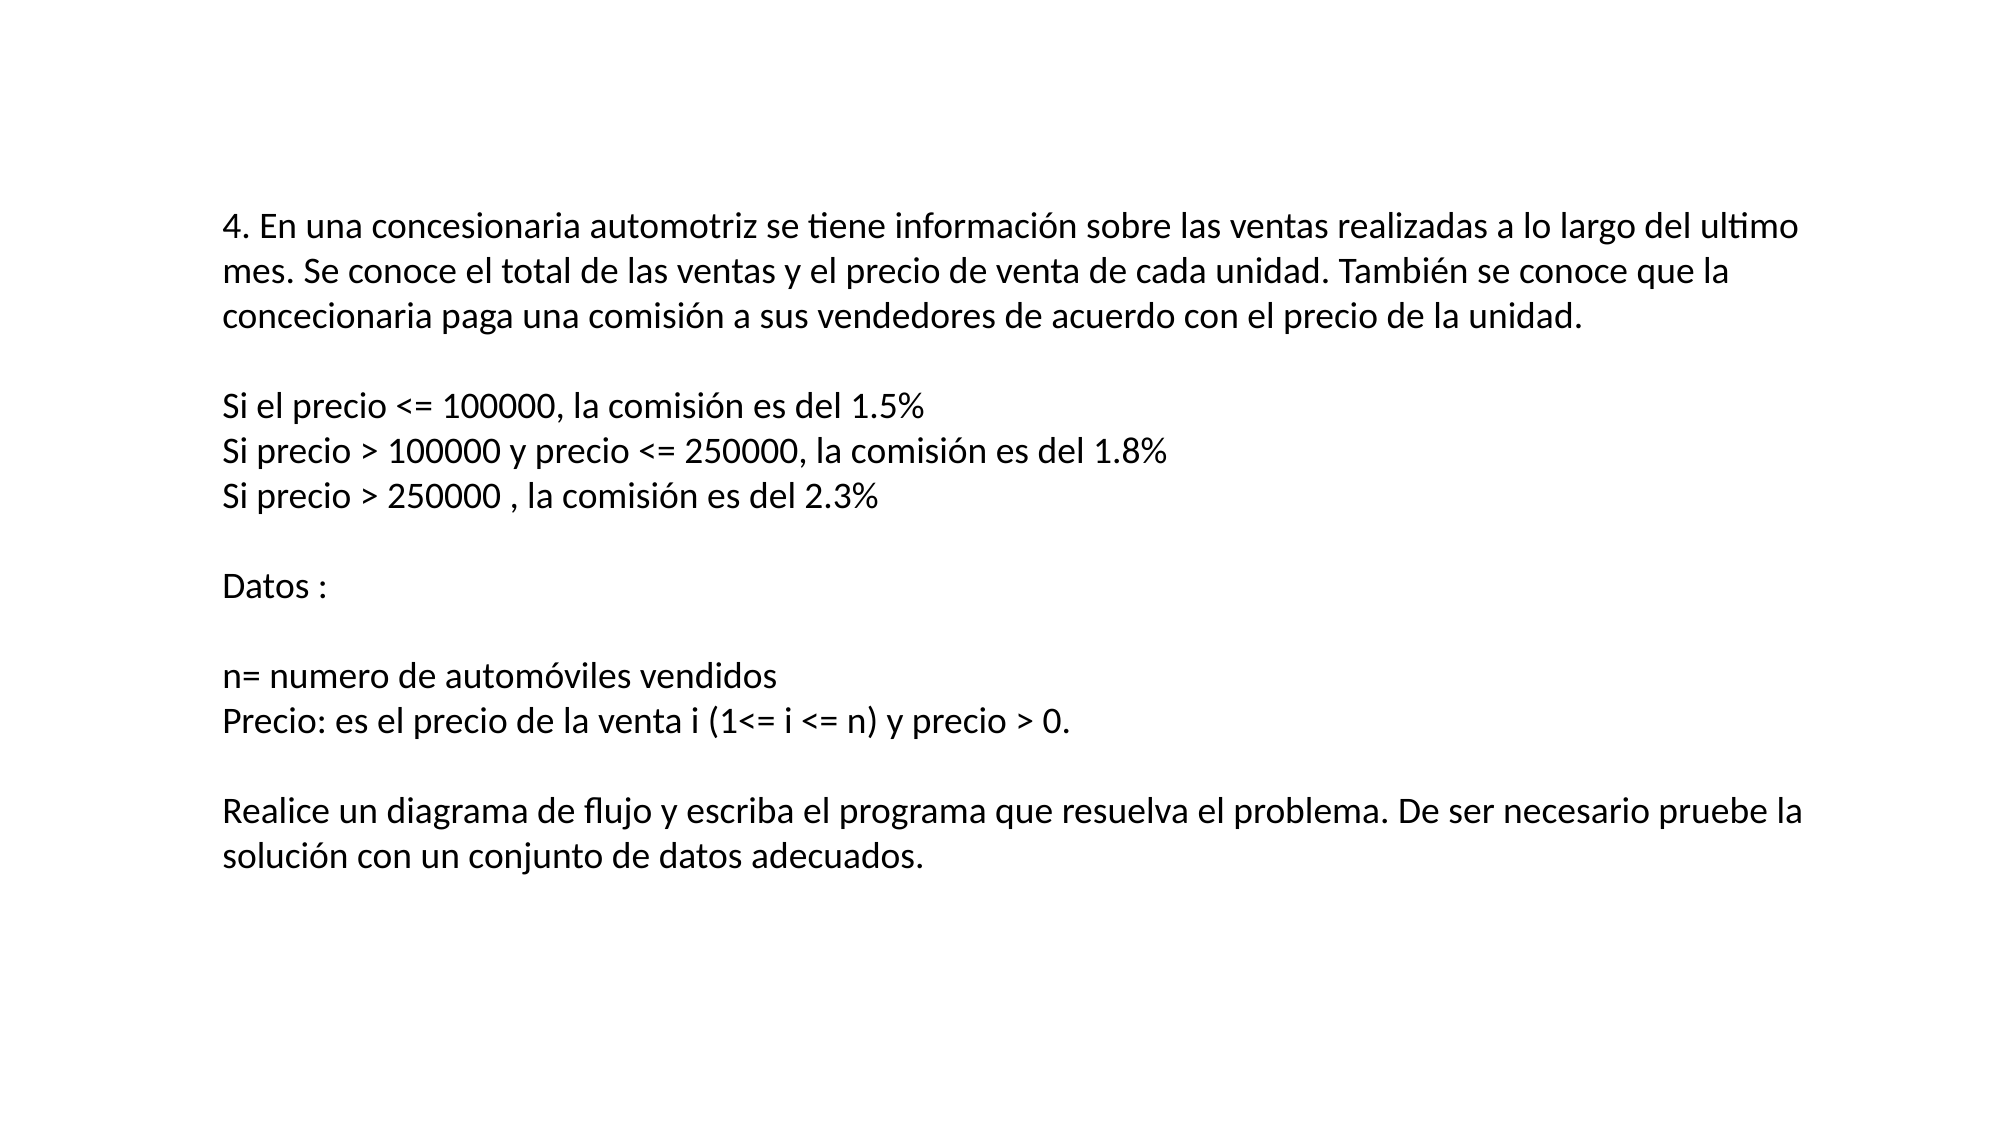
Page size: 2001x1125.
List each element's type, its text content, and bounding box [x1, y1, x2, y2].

text_box 4. En una concesionaria automotriz se tiene información sobre las ventas realizadas a lo largo del ultimo mes. Se conoce el total de las ventas y el precio de venta de cada unidad. También se conoce que la concecionaria paga una comisión a sus vendedores de acuerdo con el precio de la unidad. Si el precio <= 100000, la comisión es del 1.5% Si precio > 100000 y precio <= 250000, la comisión es del 1.8% Si precio > 250000 , la comisión es del 2.3% Datos : n= numero de automóviles vendidos Precio: es el precio de la venta i (1<= i <= n) y precio > 0. Realice un diagrama de flujo y escriba el programa que resuelva el problema. De ser necesario pruebe la solución con un conjunto de datos adecuados. [207, 148, 1879, 884]
